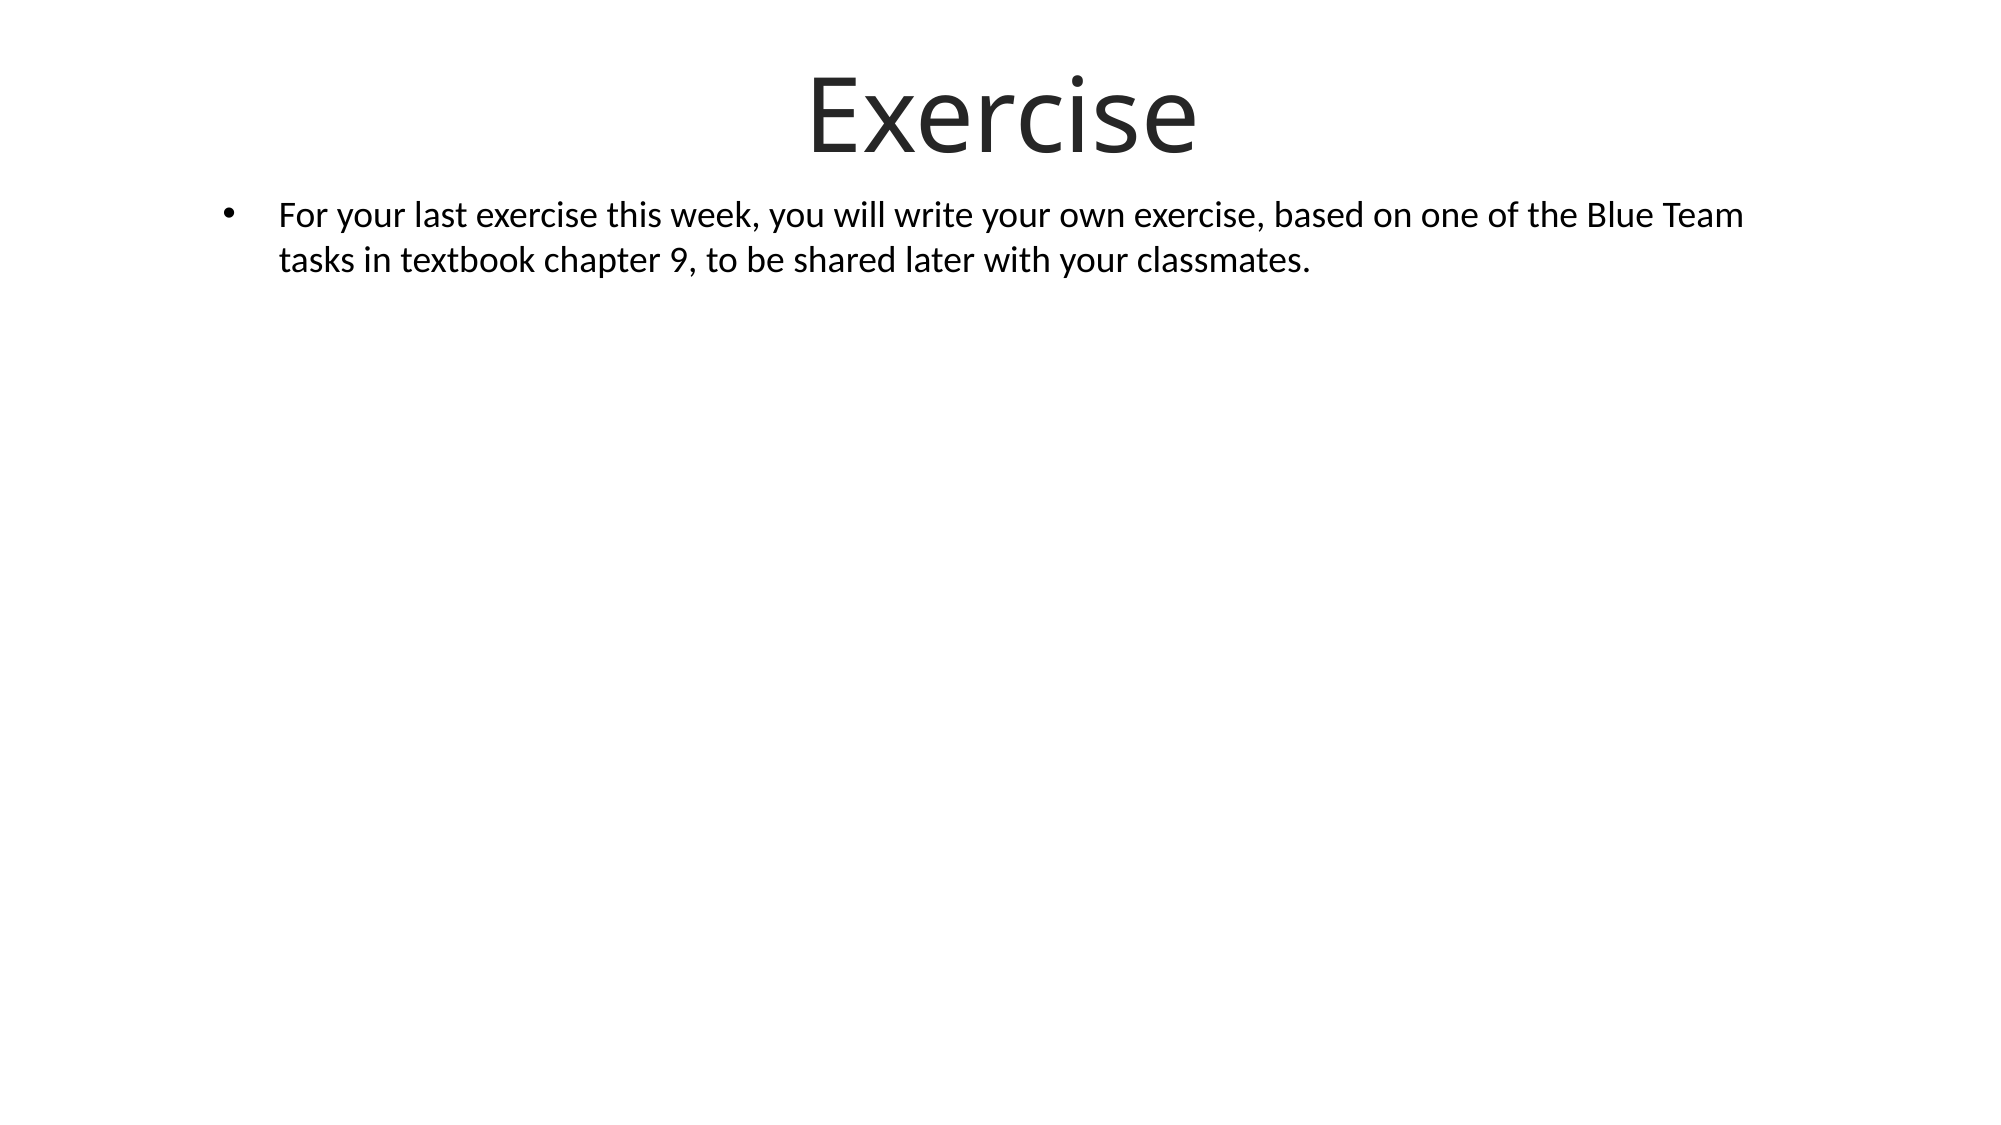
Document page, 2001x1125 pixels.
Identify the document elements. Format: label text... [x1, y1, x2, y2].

list Exercise [53, 55, 1952, 183]
text_box For your last exercise this week, you will write your own exercise, based on one of the Blue Team tasks in textbook chapter 9, to be shared later with your classmates. [207, 182, 1792, 288]
